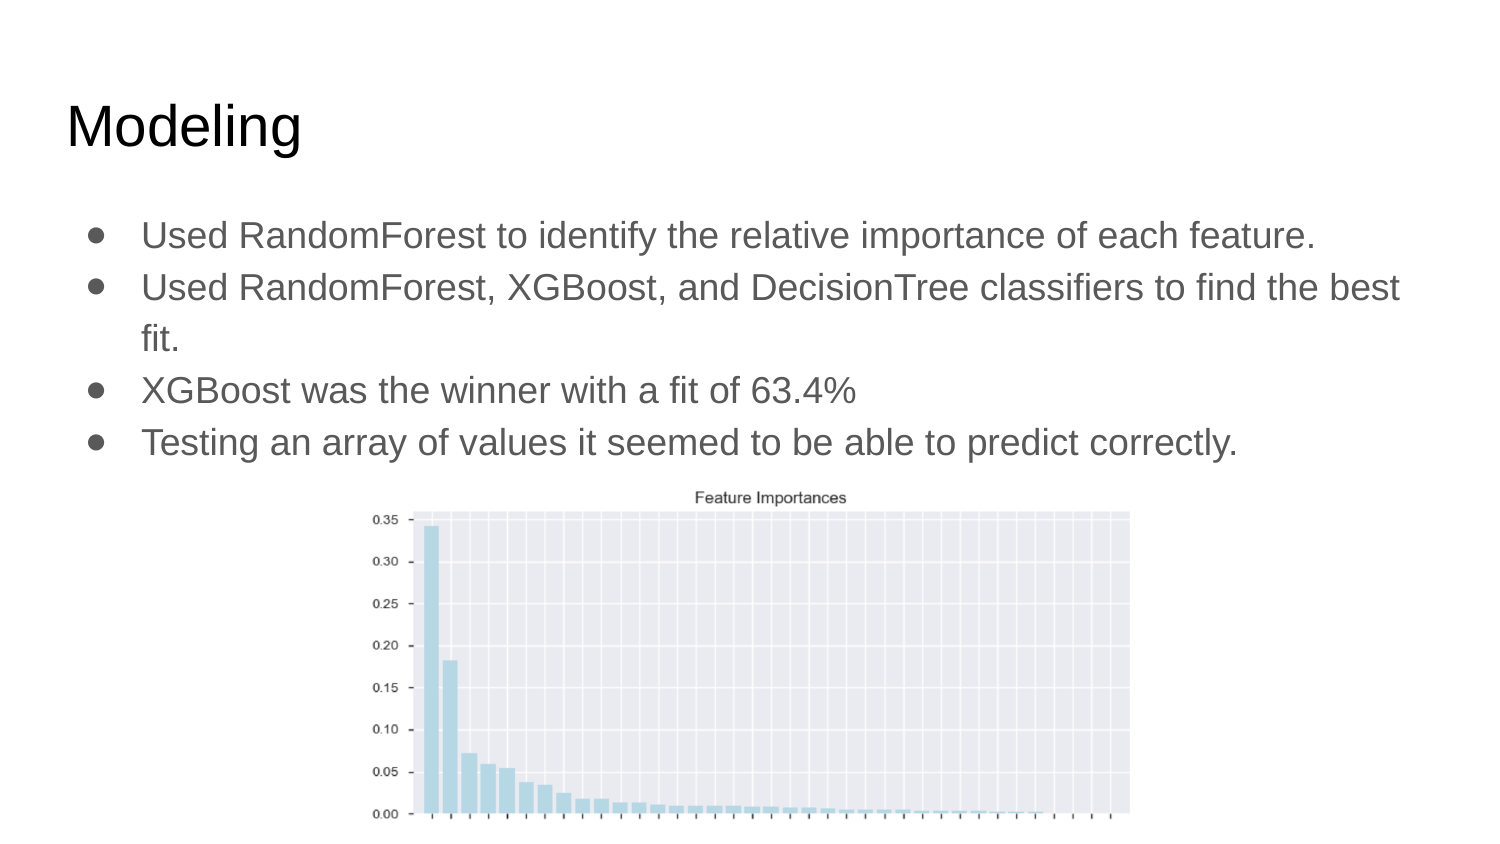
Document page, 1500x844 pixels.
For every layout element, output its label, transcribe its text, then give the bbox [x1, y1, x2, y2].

picture [368, 487, 1132, 821]
list Used RandomForest to identify the relative importance of each feature. Used RandomForest, XGBoost, and DecisionTree classifiers to find the best fit. XGBoost was the winner with a fit of 63.4% Testing an array of values it seemed to be able to predict correctly. [51, 189, 1449, 358]
title Modeling [51, 72, 1449, 167]
